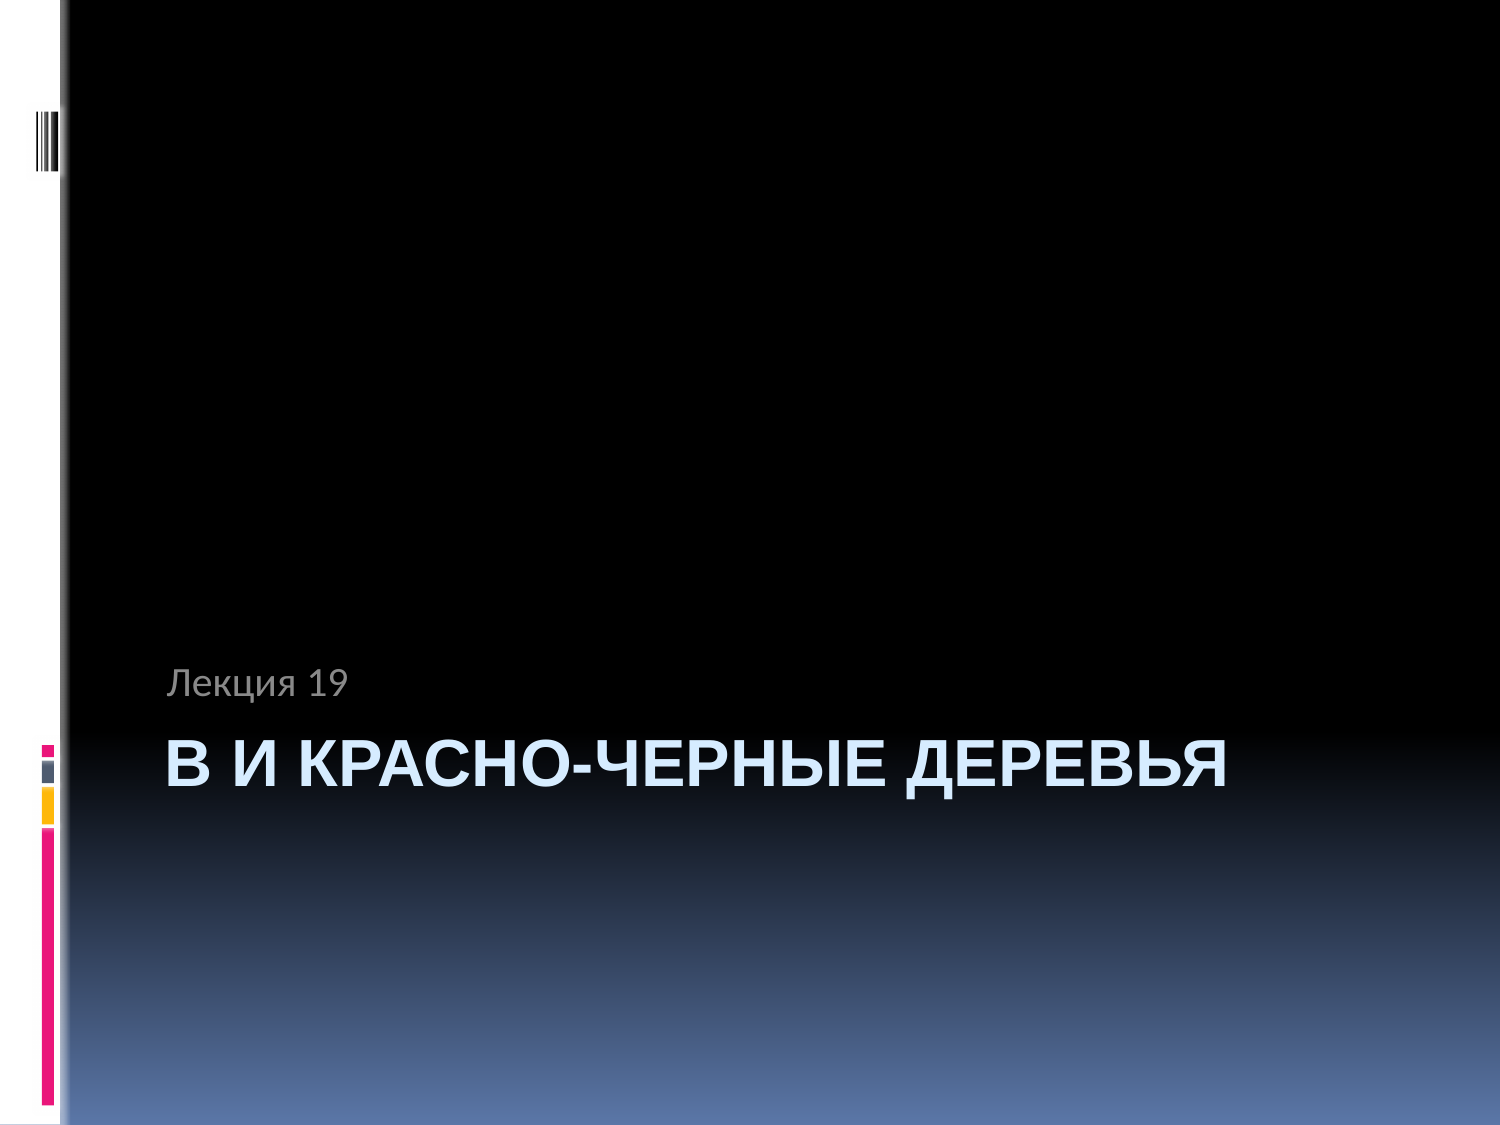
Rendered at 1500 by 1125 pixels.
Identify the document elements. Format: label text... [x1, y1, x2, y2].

subtitle Лекция 19 [150, 464, 1425, 713]
title B и Красно-Черные деревья [150, 713, 1425, 1037]
